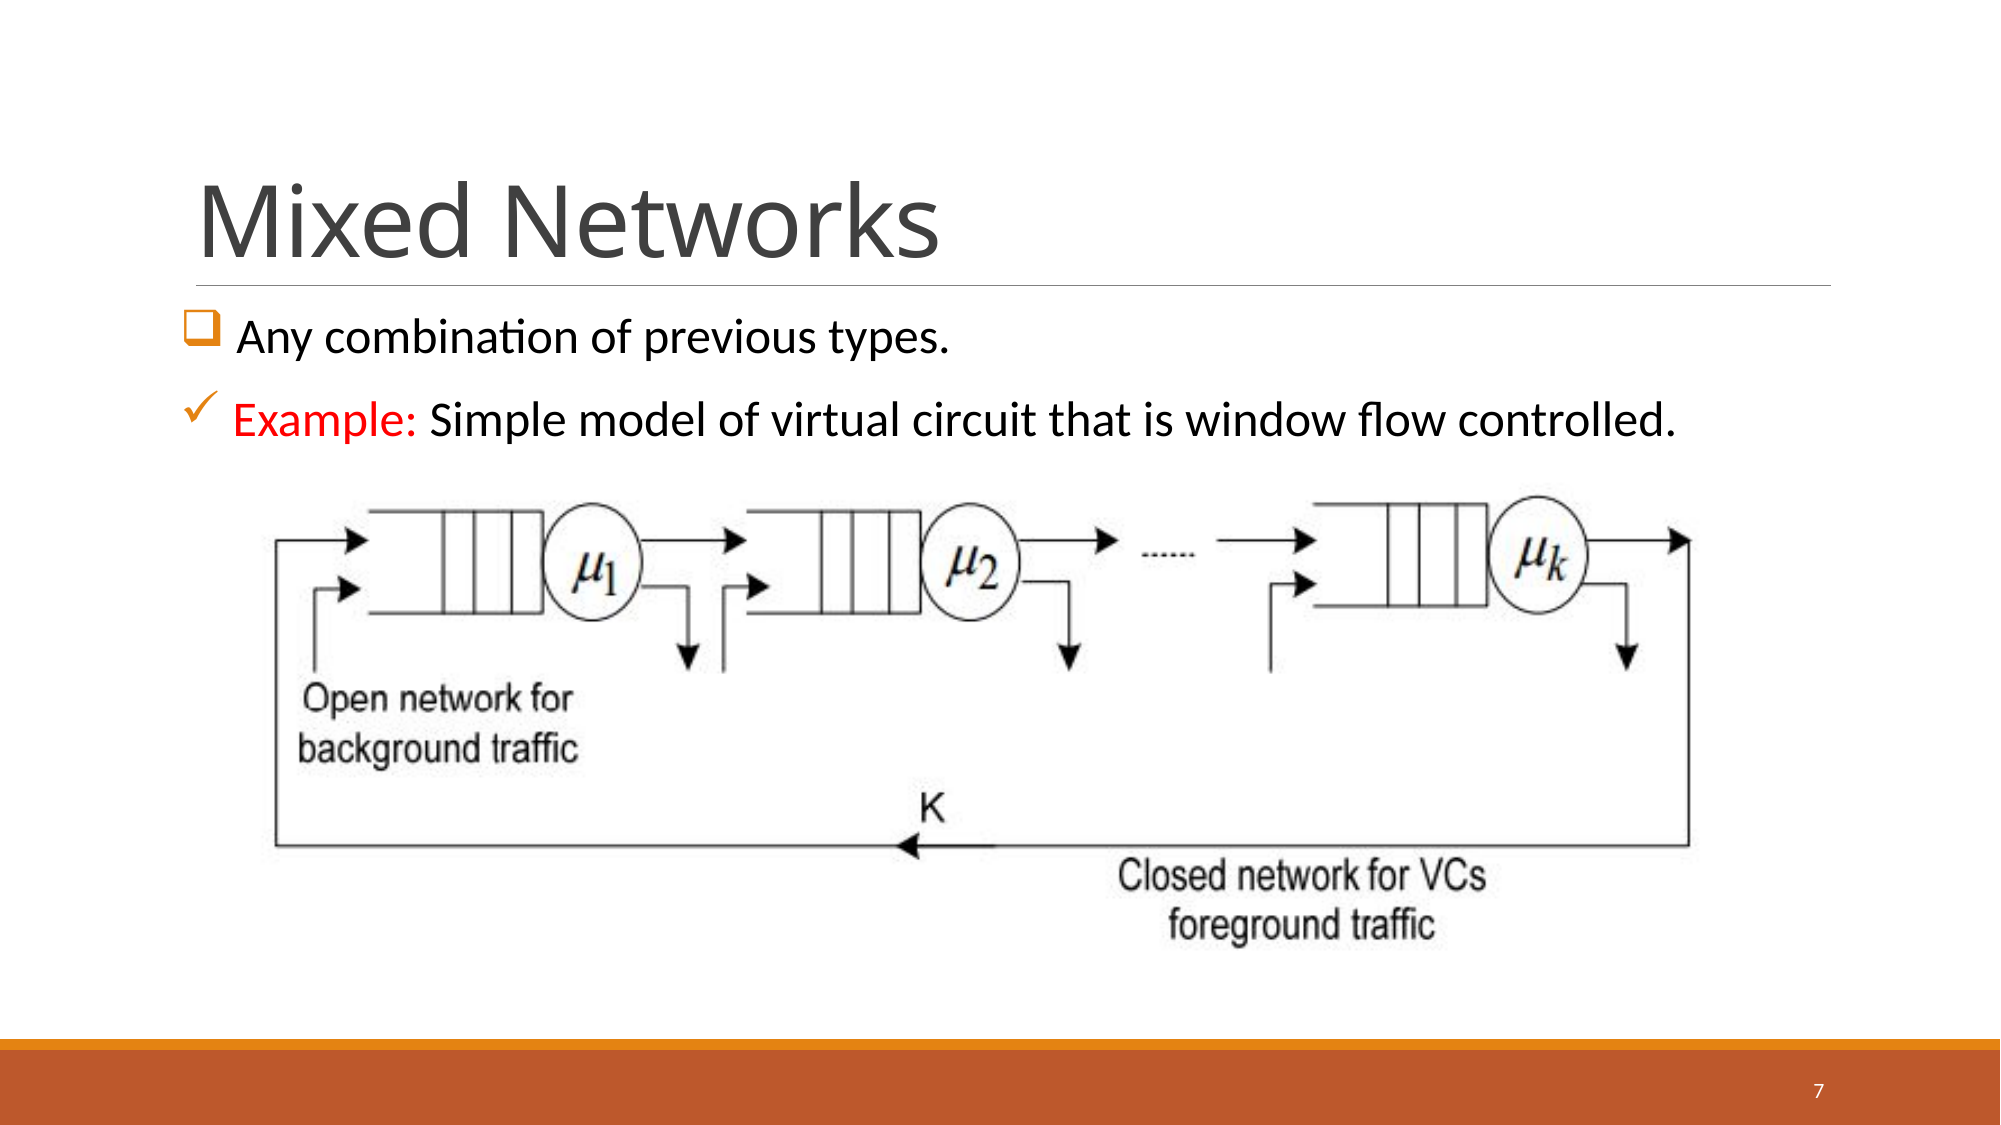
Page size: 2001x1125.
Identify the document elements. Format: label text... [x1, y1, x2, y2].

picture [243, 448, 1732, 993]
title Mixed Networks [180, 47, 1830, 285]
list Any combination of previous types. Example: Simple model of virtual circuit that is window flow controlled. [180, 302, 1830, 1028]
slide_number 7 [1624, 1059, 1840, 1120]
